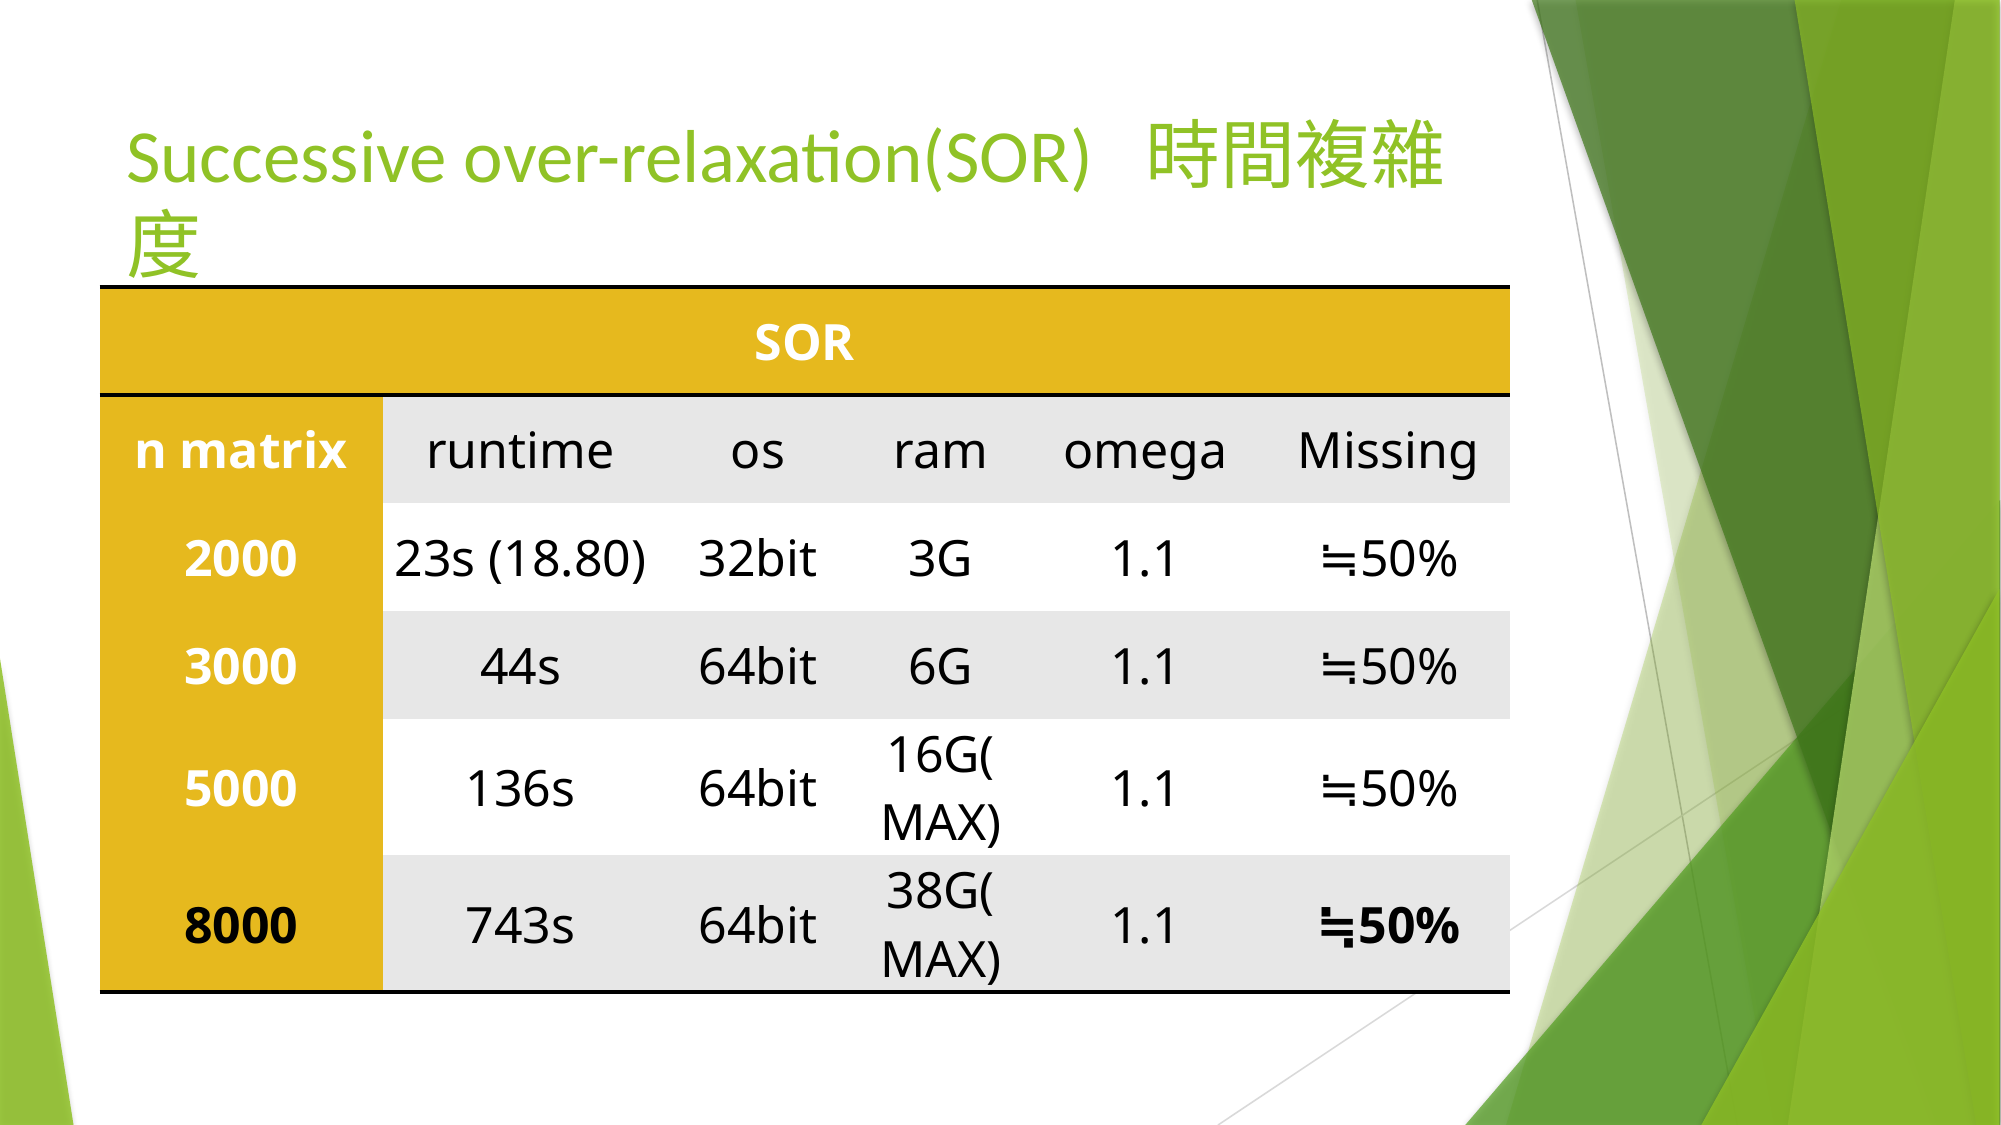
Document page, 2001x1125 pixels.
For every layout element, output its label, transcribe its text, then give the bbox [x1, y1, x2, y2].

table_cell 38G(MAX) [858, 855, 1024, 990]
table_cell 1.1 [1024, 719, 1267, 855]
table_header SOR [100, 289, 1510, 393]
table_cell 6G [858, 611, 1024, 719]
table_cell 64bit [658, 719, 858, 855]
table_cell 3G [858, 503, 1024, 611]
table_cell 64bit [658, 855, 858, 990]
table_cell ≒50% [1267, 611, 1510, 719]
title Successive over-relaxation(SOR) 時間複雜度 [111, 99, 1522, 317]
table_cell 44s [383, 611, 658, 719]
table_cell 2000 [100, 503, 383, 611]
table_cell 1.1 [1024, 855, 1267, 990]
table_cell 8000 [100, 855, 383, 990]
table_cell 743s [383, 855, 658, 990]
table_cell 1.1 [1024, 611, 1267, 719]
table_cell Missing [1267, 397, 1510, 503]
table_cell 5000 [100, 719, 383, 855]
table_cell runtime [383, 397, 658, 503]
table_cell ≒50% [1267, 503, 1510, 611]
table_cell ≒50% [1267, 855, 1510, 990]
table_cell 3000 [100, 611, 383, 719]
table_cell 1.1 [1024, 503, 1267, 611]
table_cell 136s [383, 719, 658, 855]
table_cell 64bit [658, 611, 858, 719]
table_cell 23s (18.80) [383, 503, 658, 611]
table_cell ram [858, 397, 1024, 503]
table_cell os [658, 397, 858, 503]
table_cell ≒50% [1267, 719, 1510, 855]
table_cell 16G(MAX) [858, 719, 1024, 855]
table_cell n matrix [100, 397, 383, 503]
table_cell omega [1024, 397, 1267, 503]
table_cell 32bit [658, 503, 858, 611]
